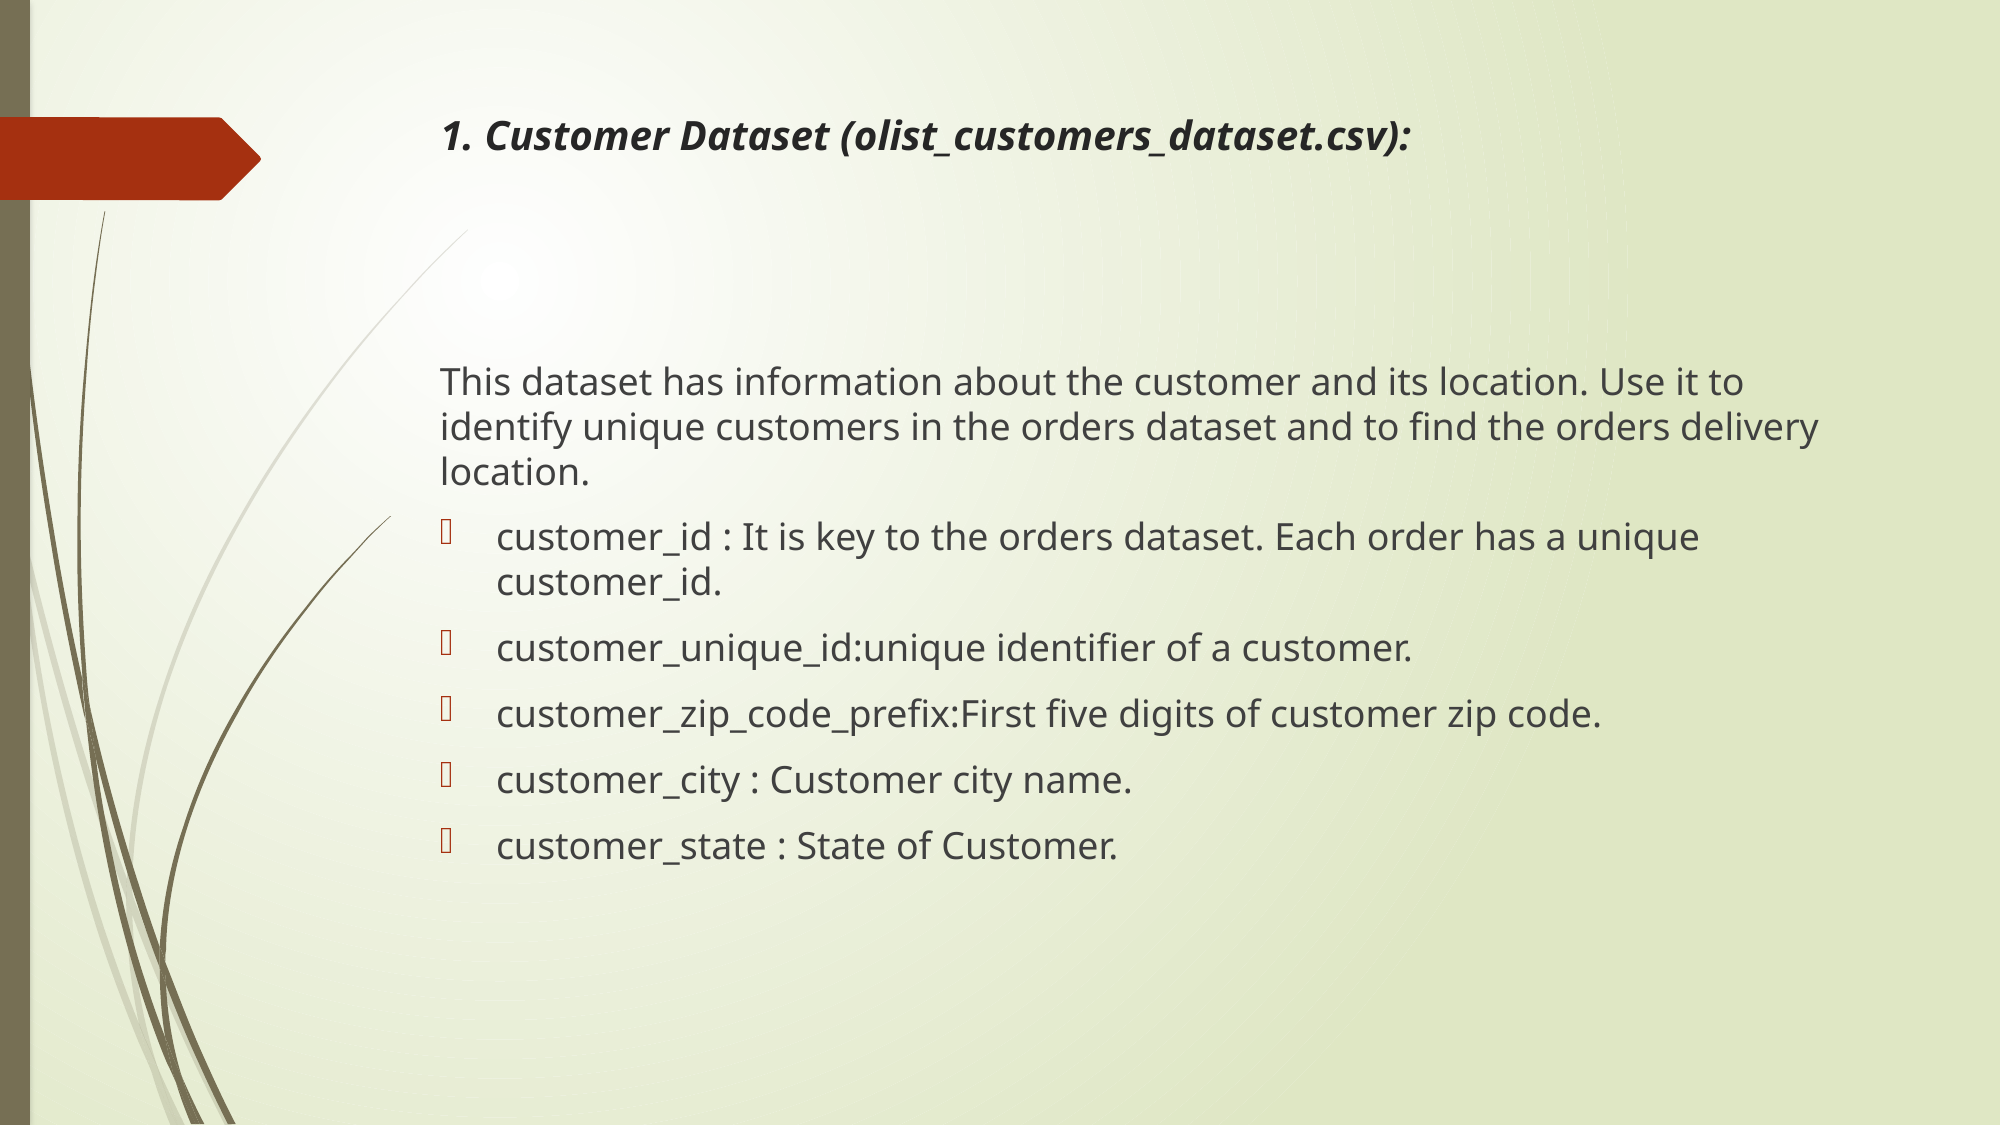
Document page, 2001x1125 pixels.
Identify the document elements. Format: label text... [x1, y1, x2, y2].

list This dataset has information about the customer and its location. Use it to identify unique customers in the orders dataset and to find the orders delivery location. customer_id : It is key to the orders dataset. Each order has a unique customer_id. customer_unique_id:unique identifier of a customer. customer_zip_code_prefix:First five digits of customer zip code. customer_city : Customer city name. customer_state : State of Customer. [424, 350, 1888, 970]
title 1. Customer Dataset (olist_customers_dataset.csv): [425, 102, 1888, 215]
